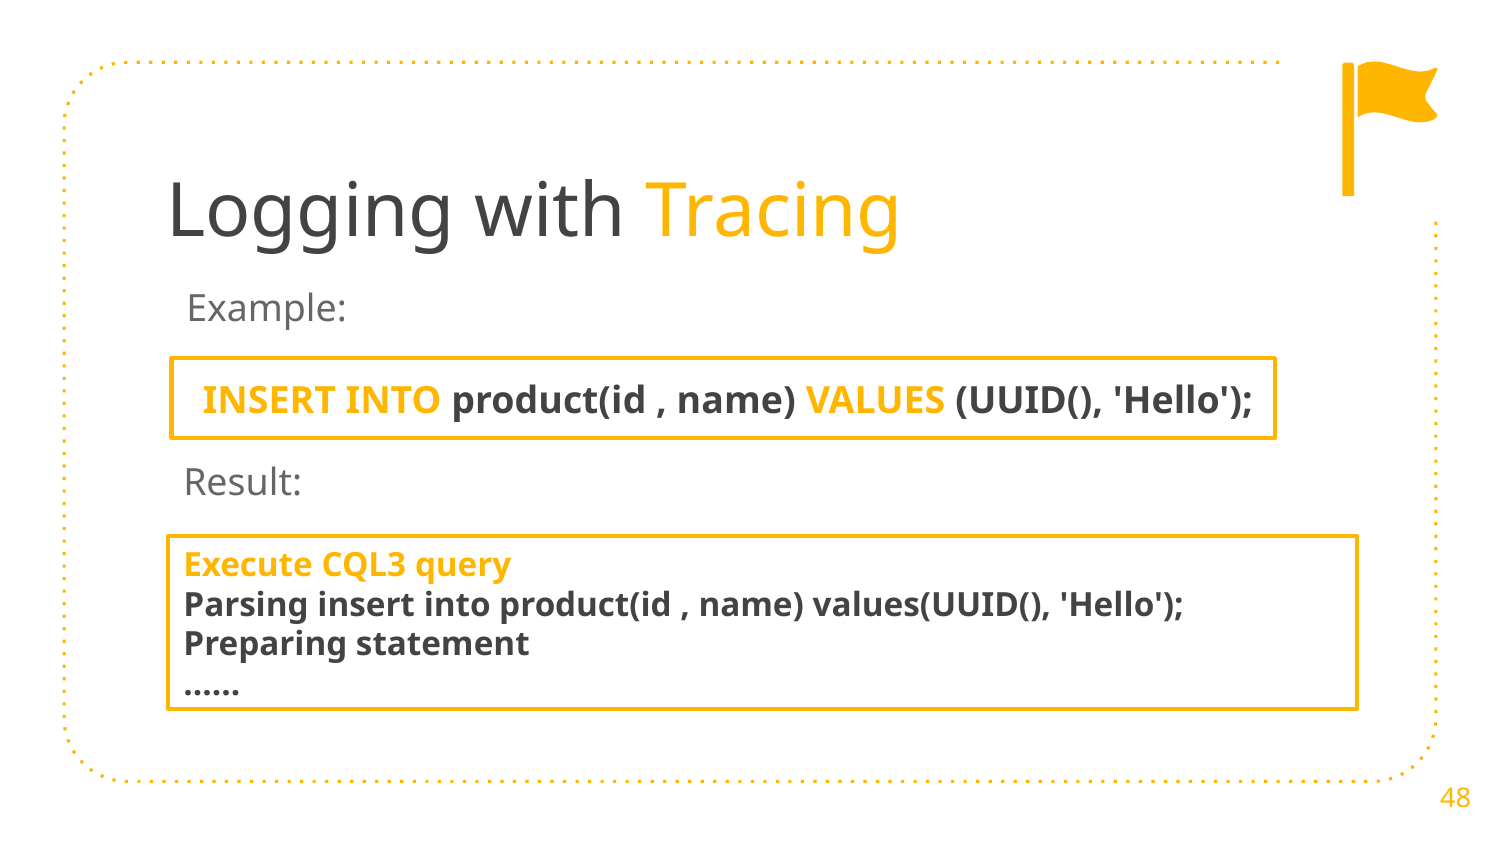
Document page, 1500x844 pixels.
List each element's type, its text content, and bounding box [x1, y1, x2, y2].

title Logging with Tracing [151, 146, 1095, 358]
text_box Example: [171, 269, 1320, 358]
text_box Execute CQL3 query Parsing insert into product(id , name) values(UUID(), 'Hello'); Preparing statement …… [166, 534, 1359, 711]
slide_number 48 [1411, 753, 1500, 844]
text_box INSERT INTO product(id , name) VALUES (UUID(), 'Hello'); [169, 356, 1277, 440]
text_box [1342, 61, 1438, 197]
text_box Result: [168, 443, 1317, 532]
